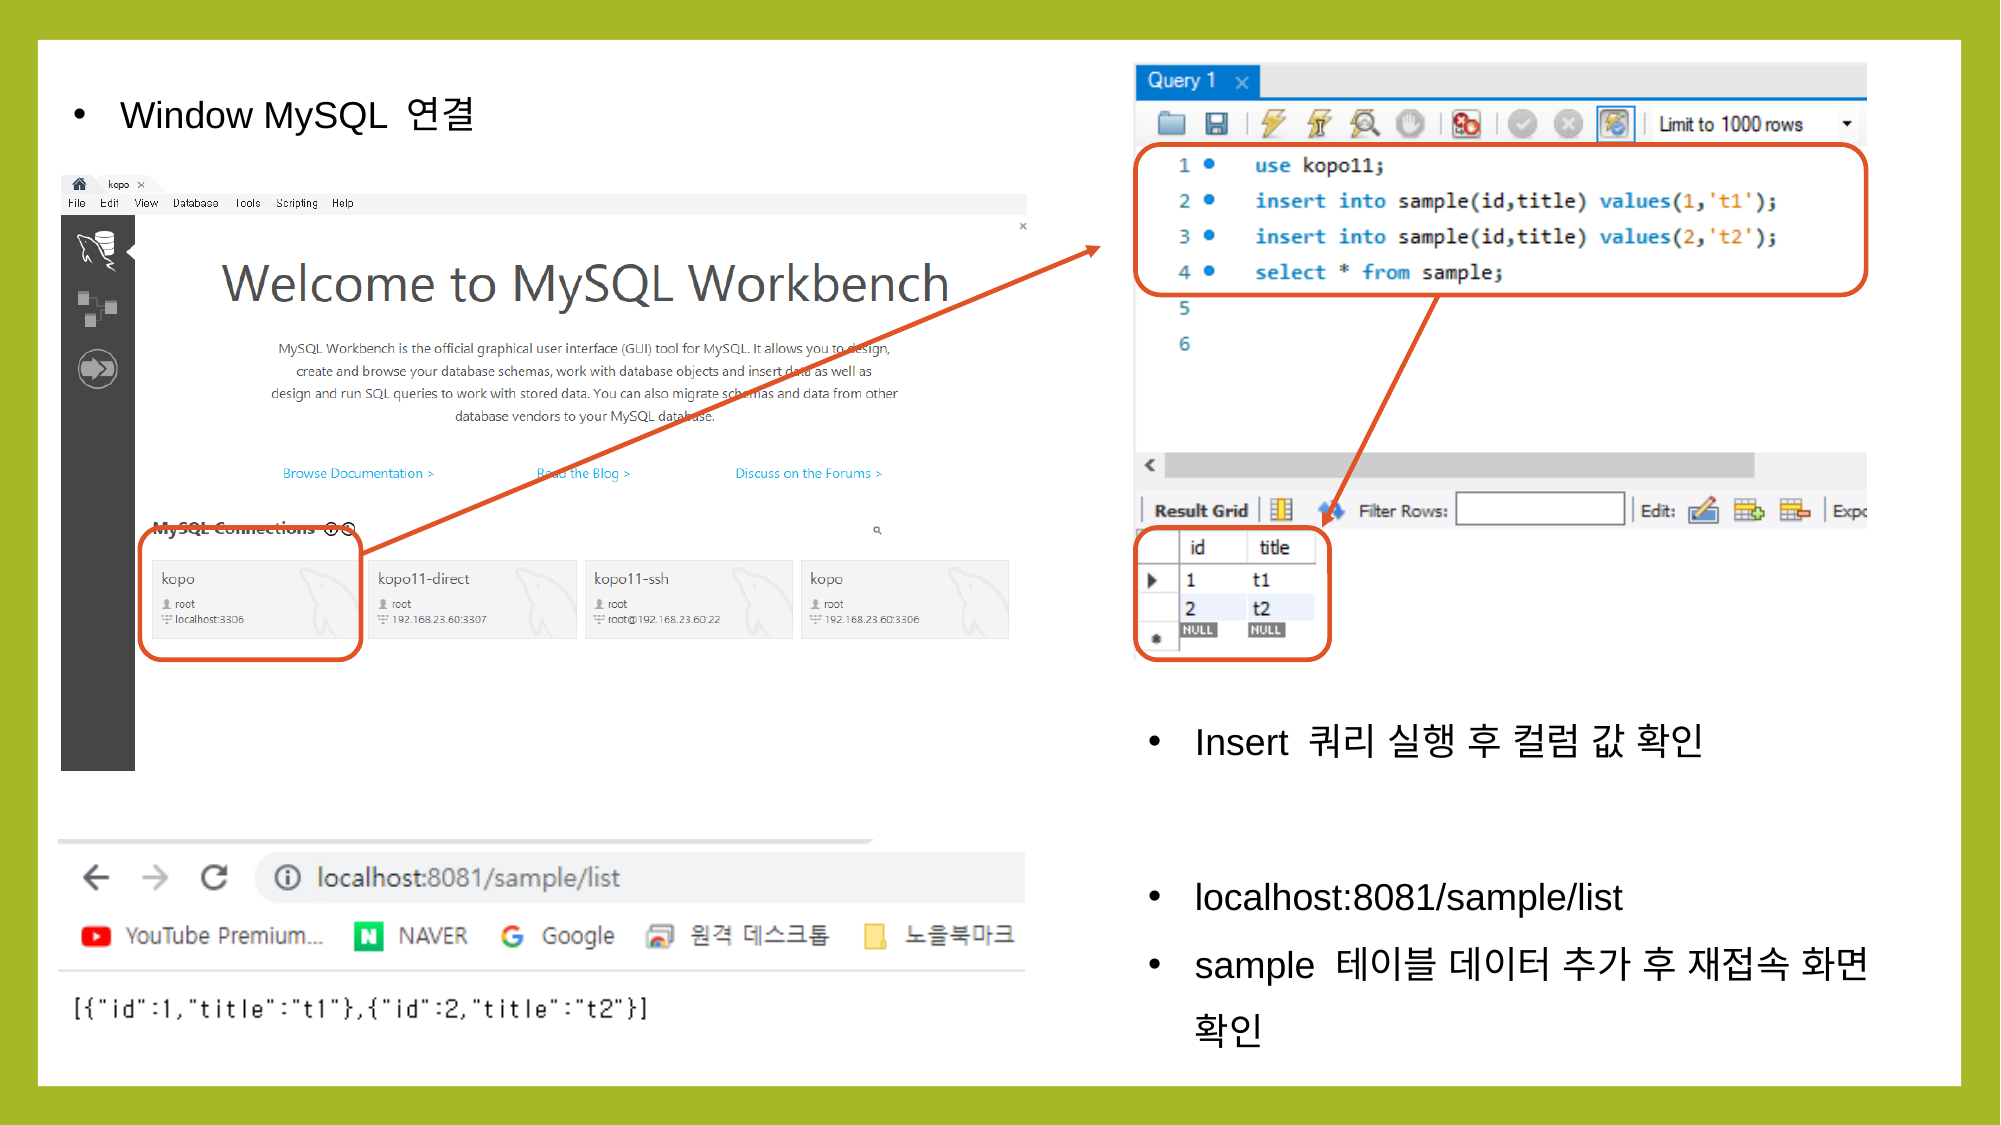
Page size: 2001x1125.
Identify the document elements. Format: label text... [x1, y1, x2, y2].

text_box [1321, 294, 1439, 528]
text_box Window MySQL 연결 [58, 83, 742, 143]
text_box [360, 245, 1102, 555]
text_box localhost:8081/sample/list sample 테이블 데이터 추가 후 재접속 화면 확인 [1133, 843, 1887, 1061]
picture [1133, 62, 1867, 660]
text_box Insert 쿼리 실행 후 컬럼 값 확인 [1133, 710, 1817, 770]
picture [57, 838, 1025, 1068]
picture [60, 172, 1027, 772]
